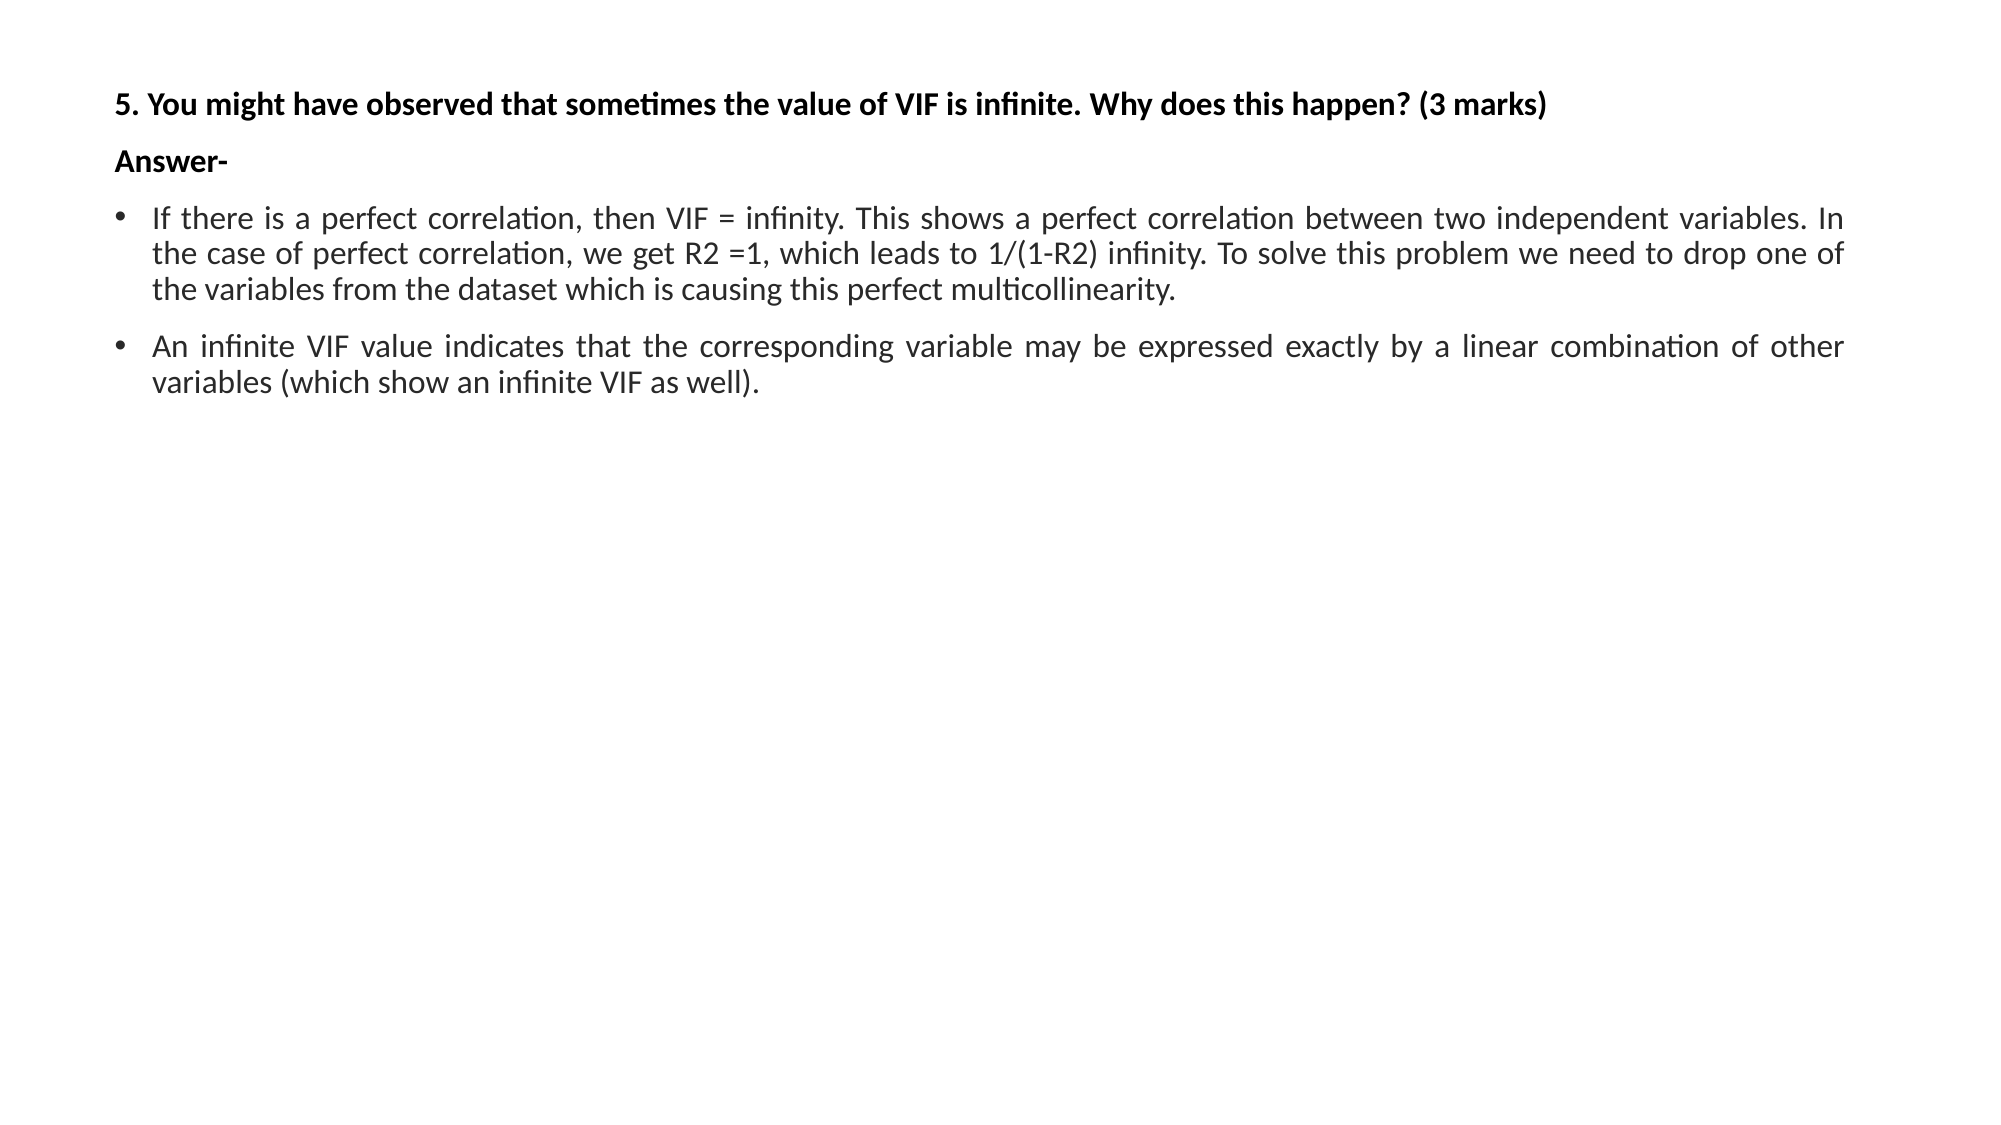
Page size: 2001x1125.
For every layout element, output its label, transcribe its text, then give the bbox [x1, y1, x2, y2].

list 5. You might have observed that sometimes the value of VIF is infinite. Why does this happen? (3 marks) Answer- If there is a perfect correlation, then VIF = infinity. This shows a perfect correlation between two independent variables. In the case of perfect correlation, we get R2 =1, which leads to 1/(1-R2) infinity. To solve this problem we need to drop one of the variables from the dataset which is causing this perfect multicollinearity. An infinite VIF value indicates that the corresponding variable may be expressed exactly by a linear combination of other variables (which show an infinite VIF as well). [99, 79, 1863, 1014]
